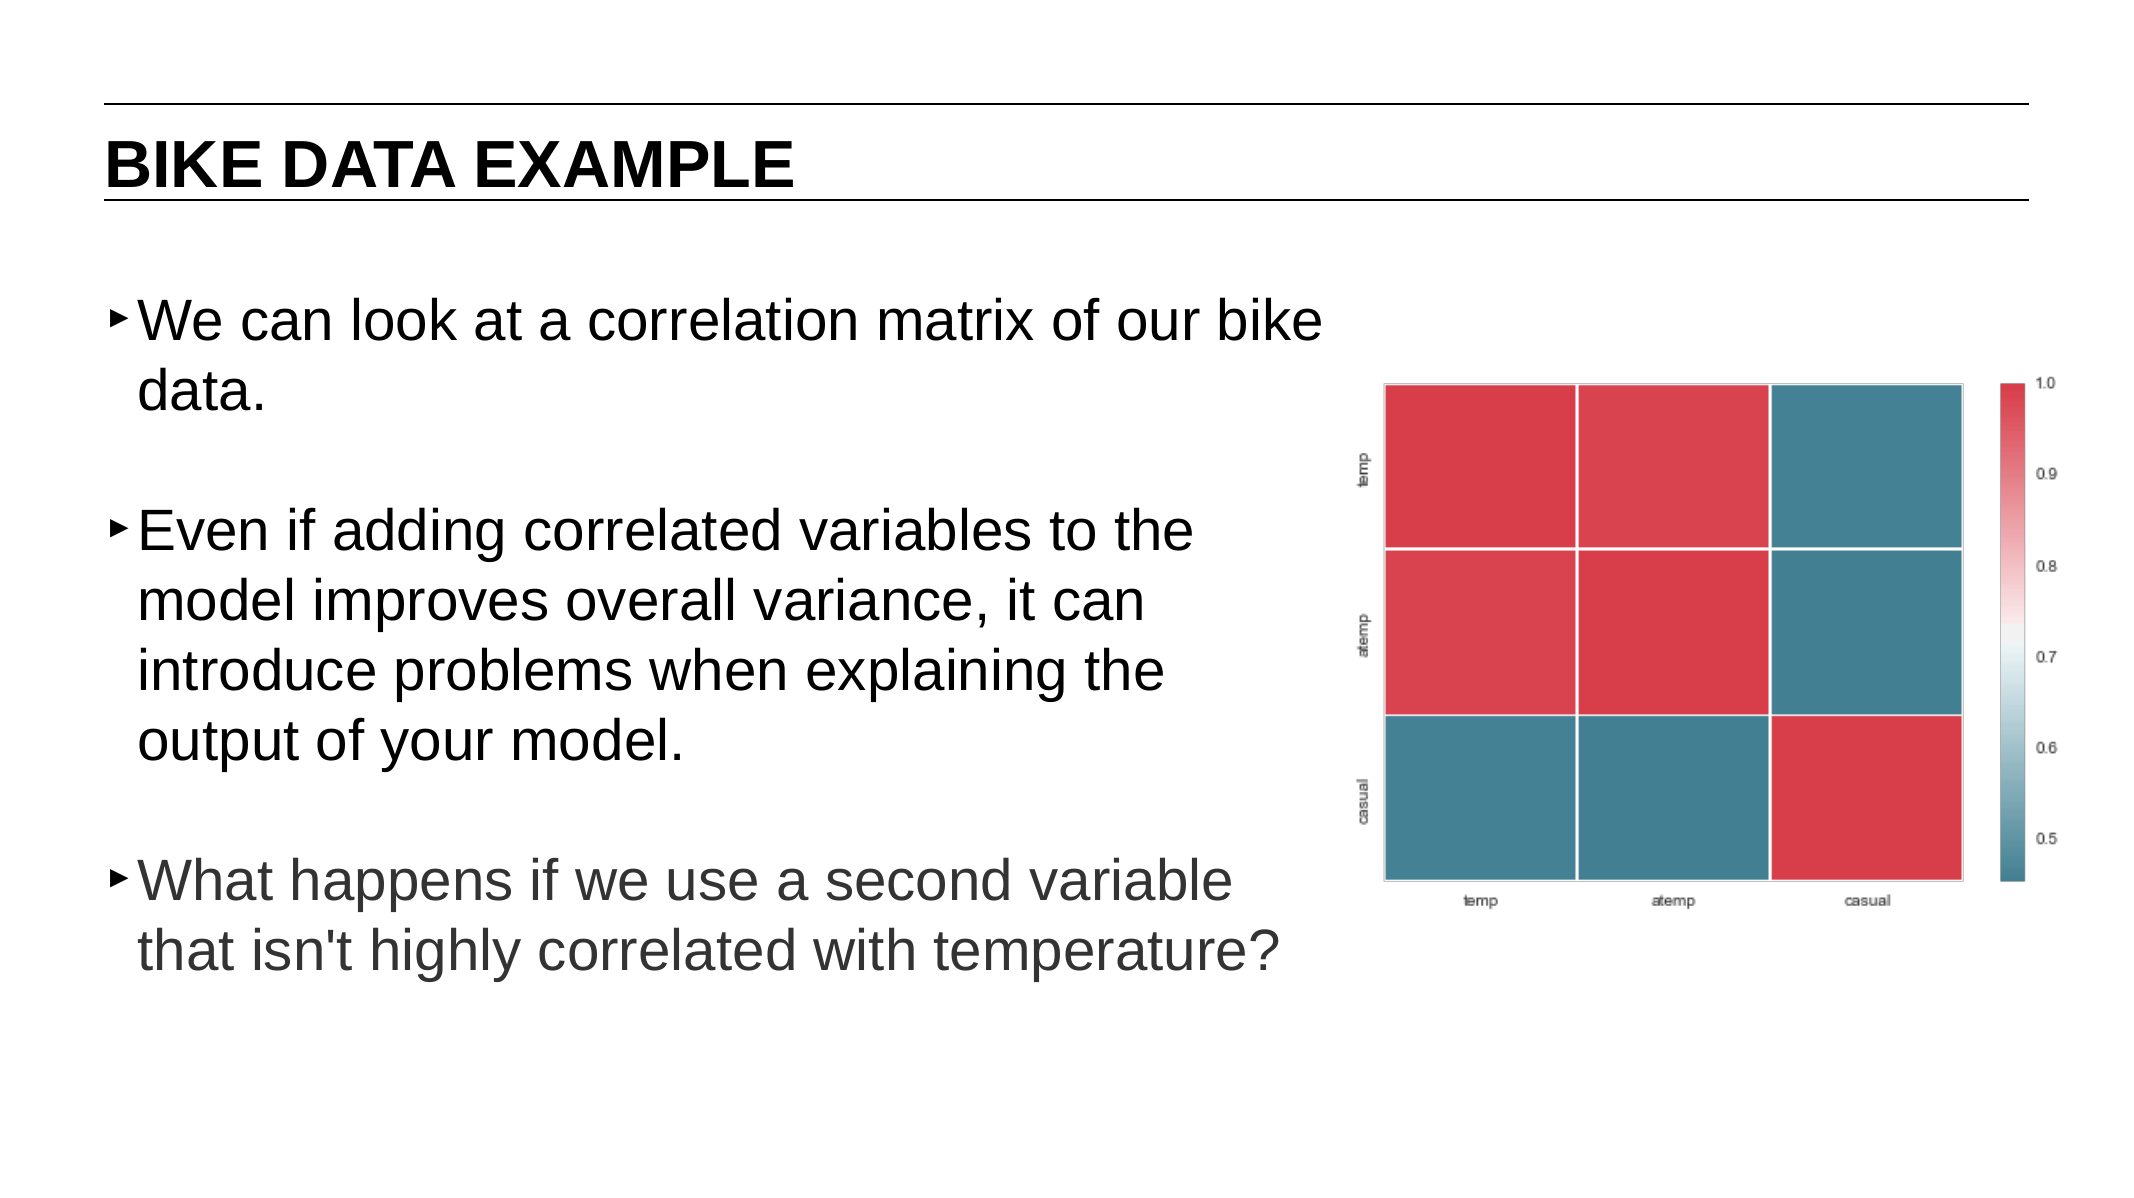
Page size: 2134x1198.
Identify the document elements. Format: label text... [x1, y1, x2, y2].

picture [1347, 365, 2069, 919]
text_box BIKE DATA EXAMPLE [104, 120, 1560, 192]
list We can look at a correlation matrix of our bike data. Even if adding correlated variables to the model improves overall variance, it can introduce problems when explaining the output of your model. What happens if we use a second variable that isn't highly correlated with temperature? [104, 212, 1344, 837]
